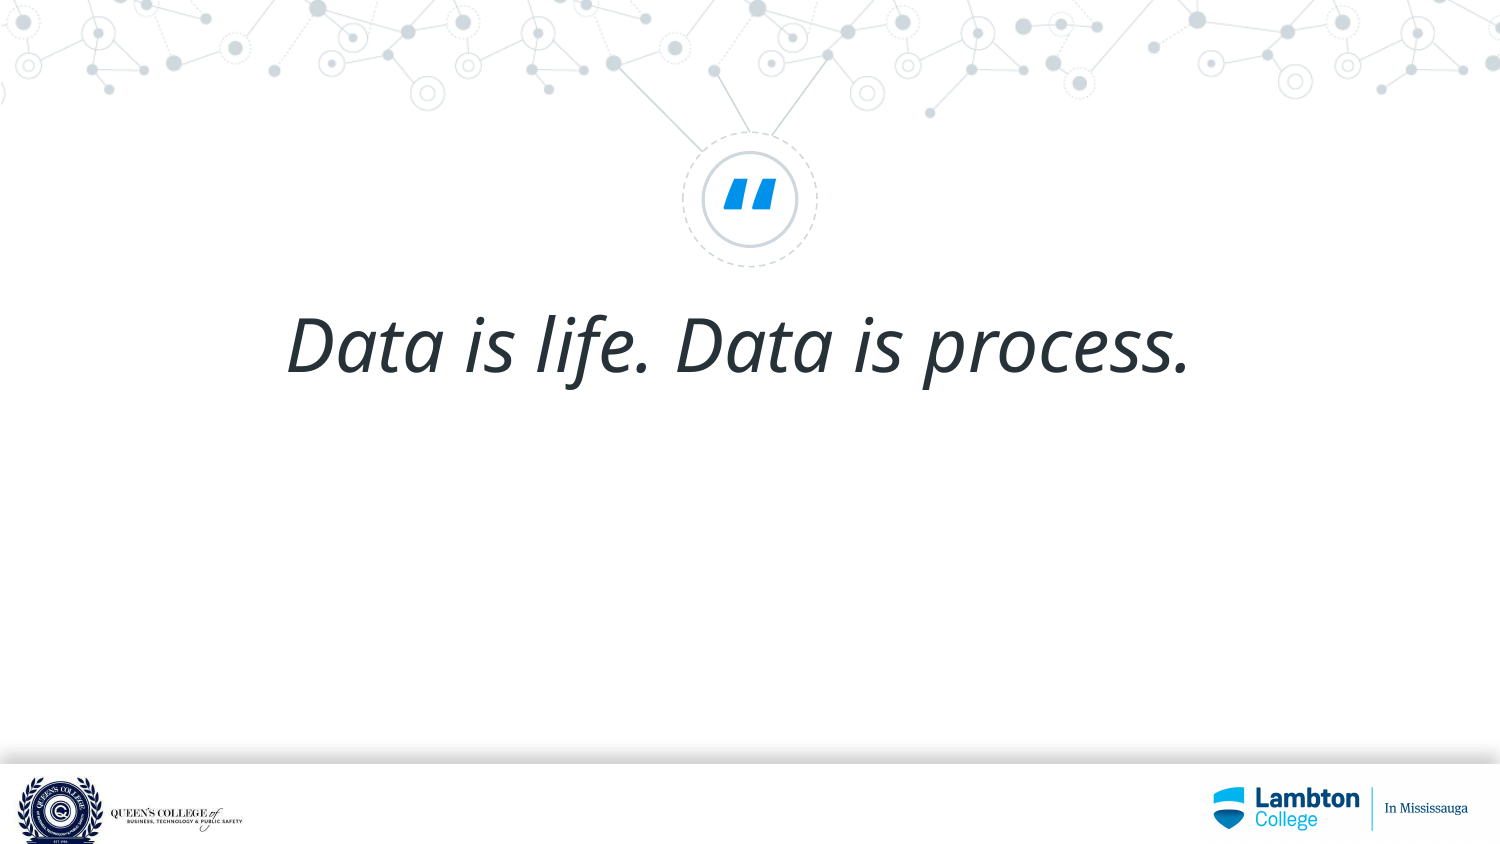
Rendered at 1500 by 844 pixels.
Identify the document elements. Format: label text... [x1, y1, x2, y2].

picture [1, 0, 1500, 663]
list Data is life. Data is process. [199, 282, 1301, 418]
picture [13, 776, 245, 844]
picture [1194, 767, 1500, 844]
